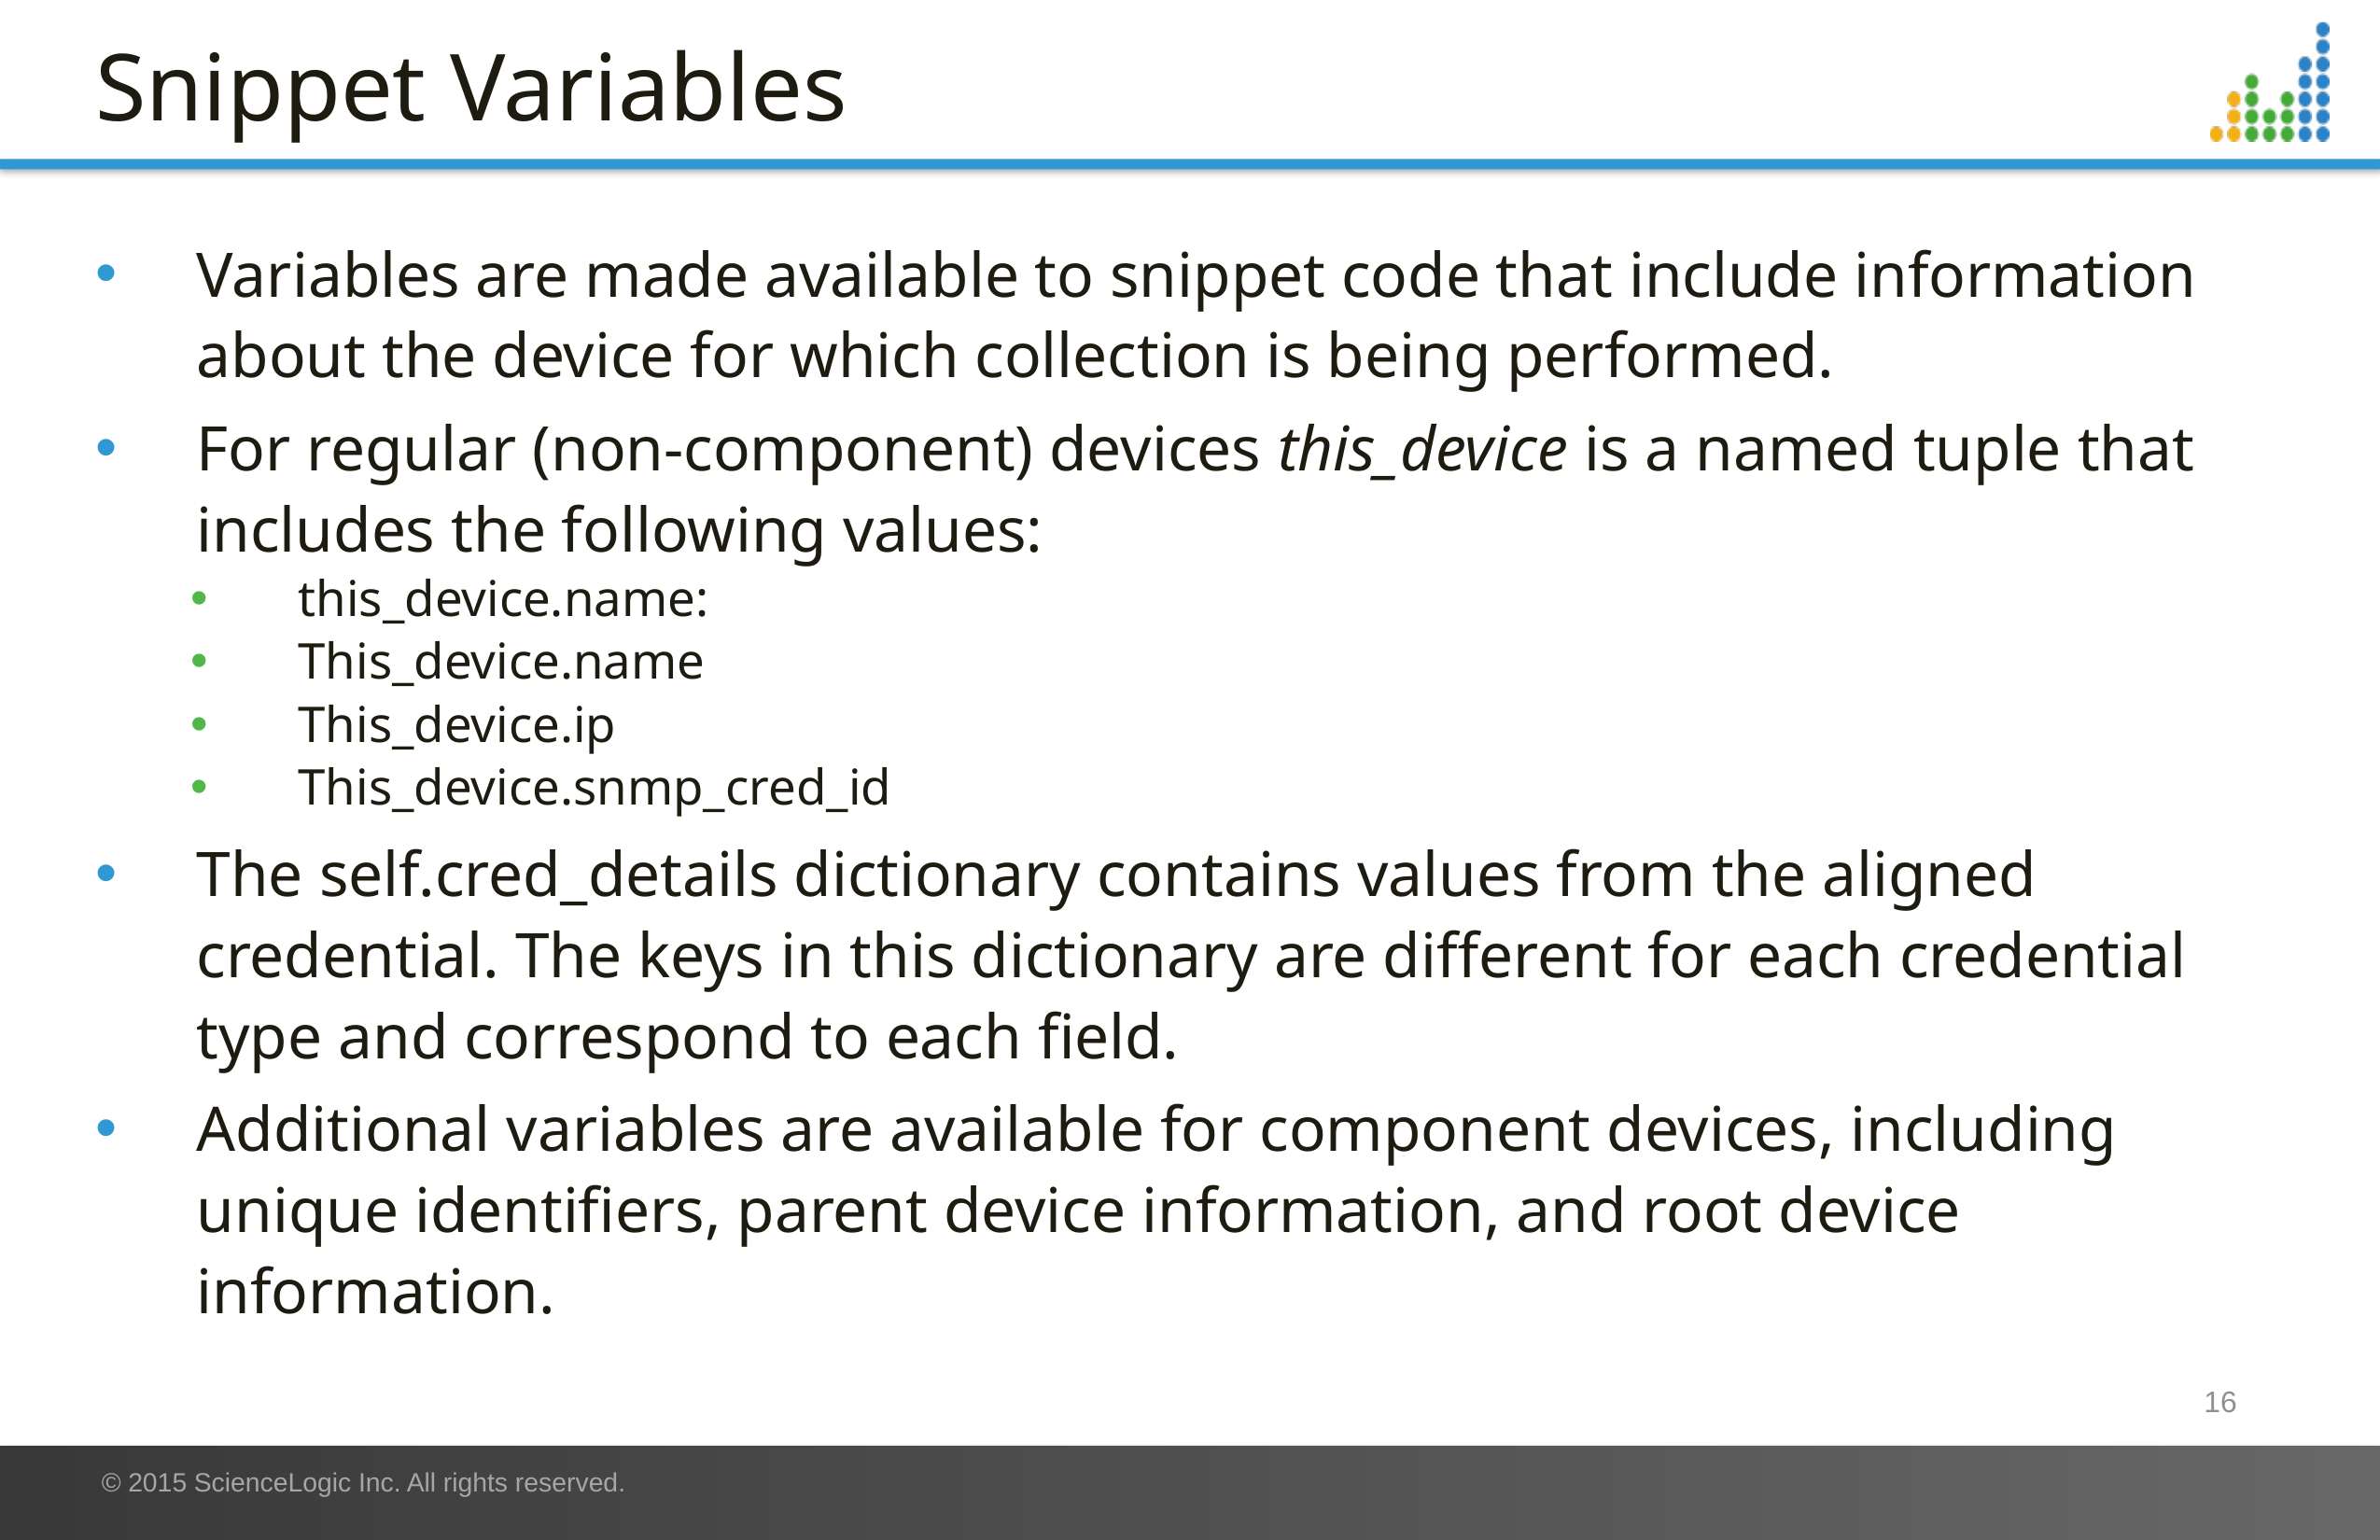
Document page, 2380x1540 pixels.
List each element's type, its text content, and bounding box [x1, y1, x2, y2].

slide_number 16 [1705, 1374, 2261, 1427]
list Variables are made available to snippet code that include information about the device for which collection is being performed. For regular (non-component) devices this_device is a named tuple that includes the following values: this_device.name: This_device.name This_device.ip This_device.snmp_cred_id The self.cred_details dictionary contains values from the aligned credential. The keys in this dictionary are different for each credential type and correspond to each field. Additional variables are available for component devices, including unique identifiers, parent device information, and root device information. [73, 217, 2261, 1401]
title Snippet Variables [73, 1, 2152, 166]
picture [2210, 21, 2330, 142]
